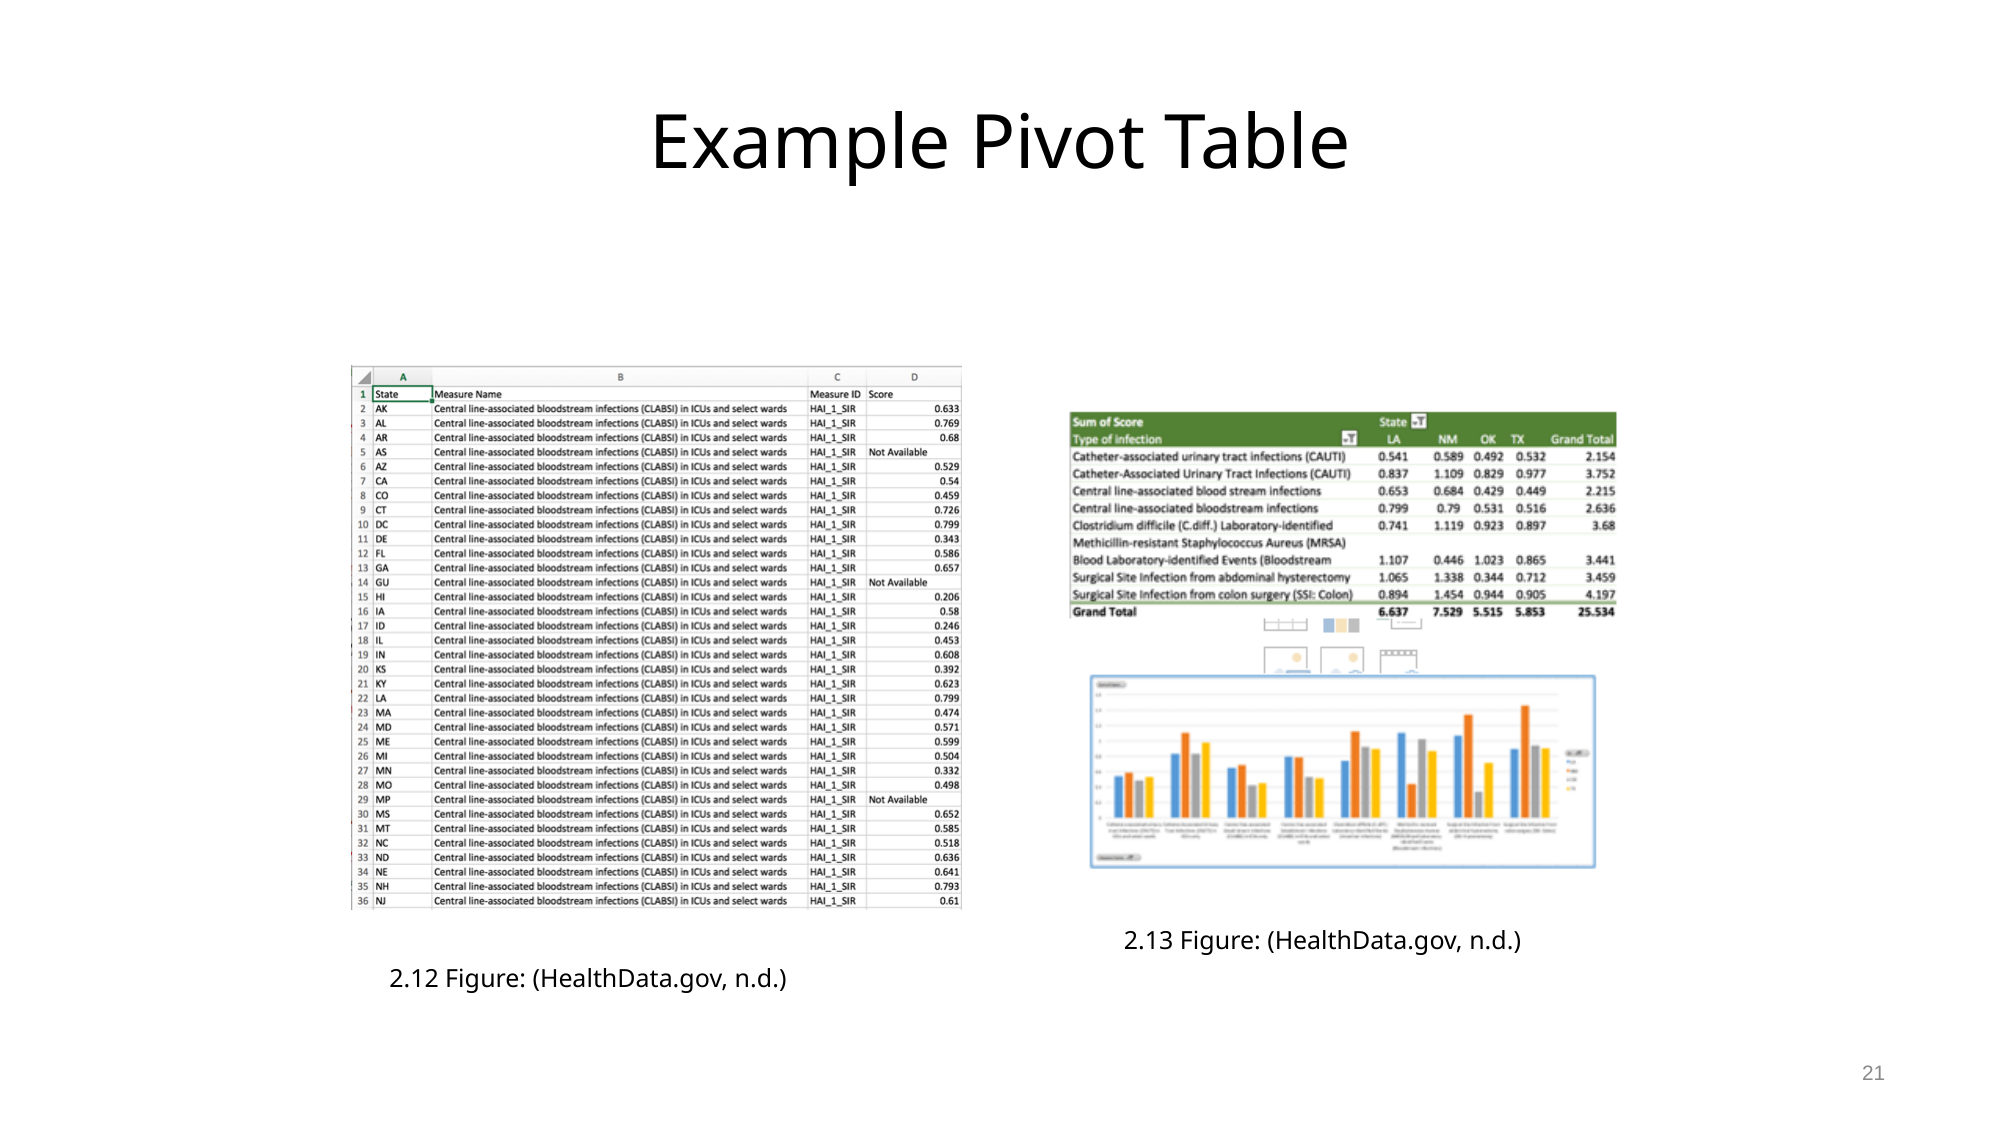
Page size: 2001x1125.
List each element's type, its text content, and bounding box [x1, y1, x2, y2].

title Example Pivot Table [99, 45, 1900, 233]
list 2.12 Figure: (HealthData.gov, n.d.) [374, 954, 939, 1043]
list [351, 365, 962, 910]
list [1065, 380, 1623, 894]
list 2.13 Figure: (HealthData.gov, n.d.) [1108, 916, 1675, 1005]
slide_number 21 [1788, 1027, 1900, 1118]
